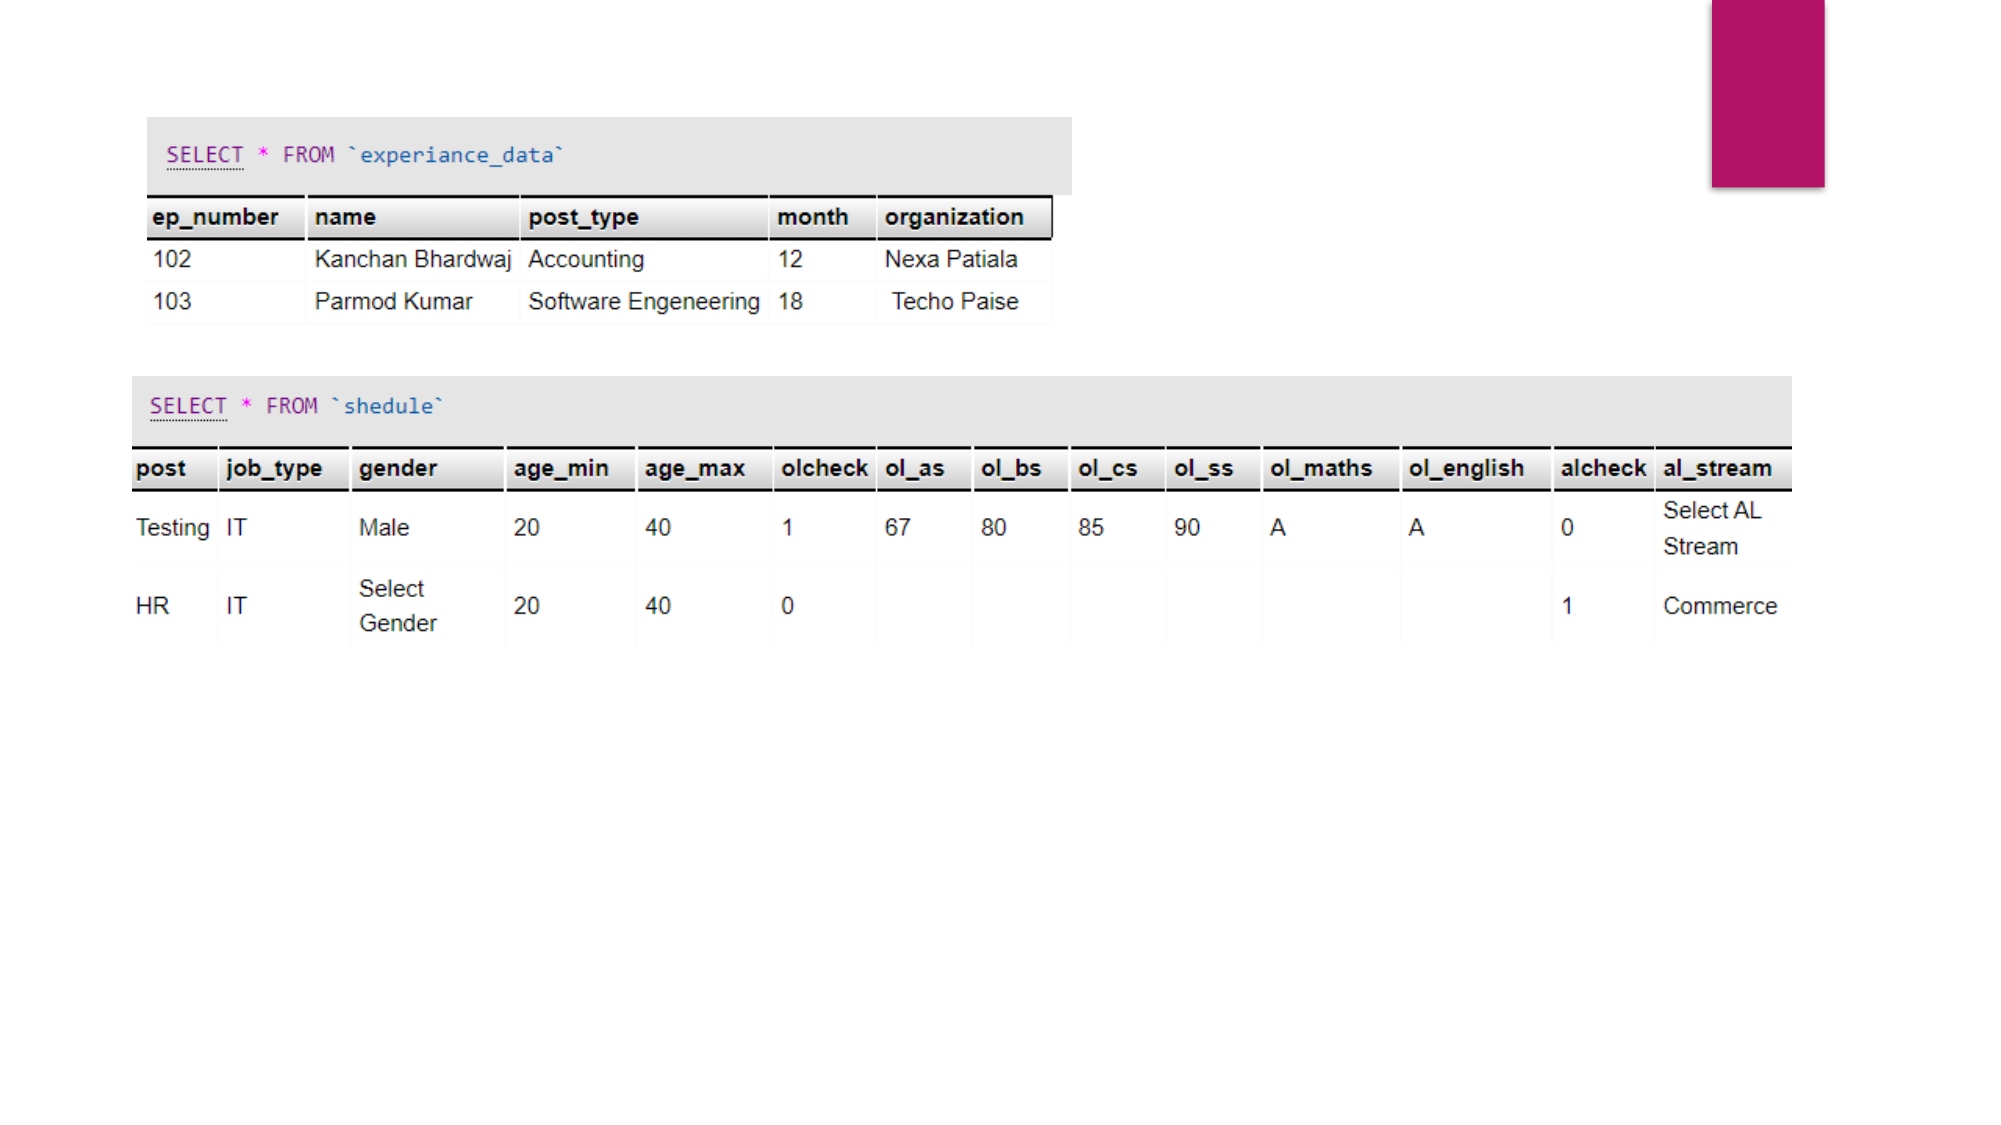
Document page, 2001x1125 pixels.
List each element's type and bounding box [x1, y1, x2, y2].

picture [132, 376, 1793, 644]
picture [147, 116, 1072, 341]
